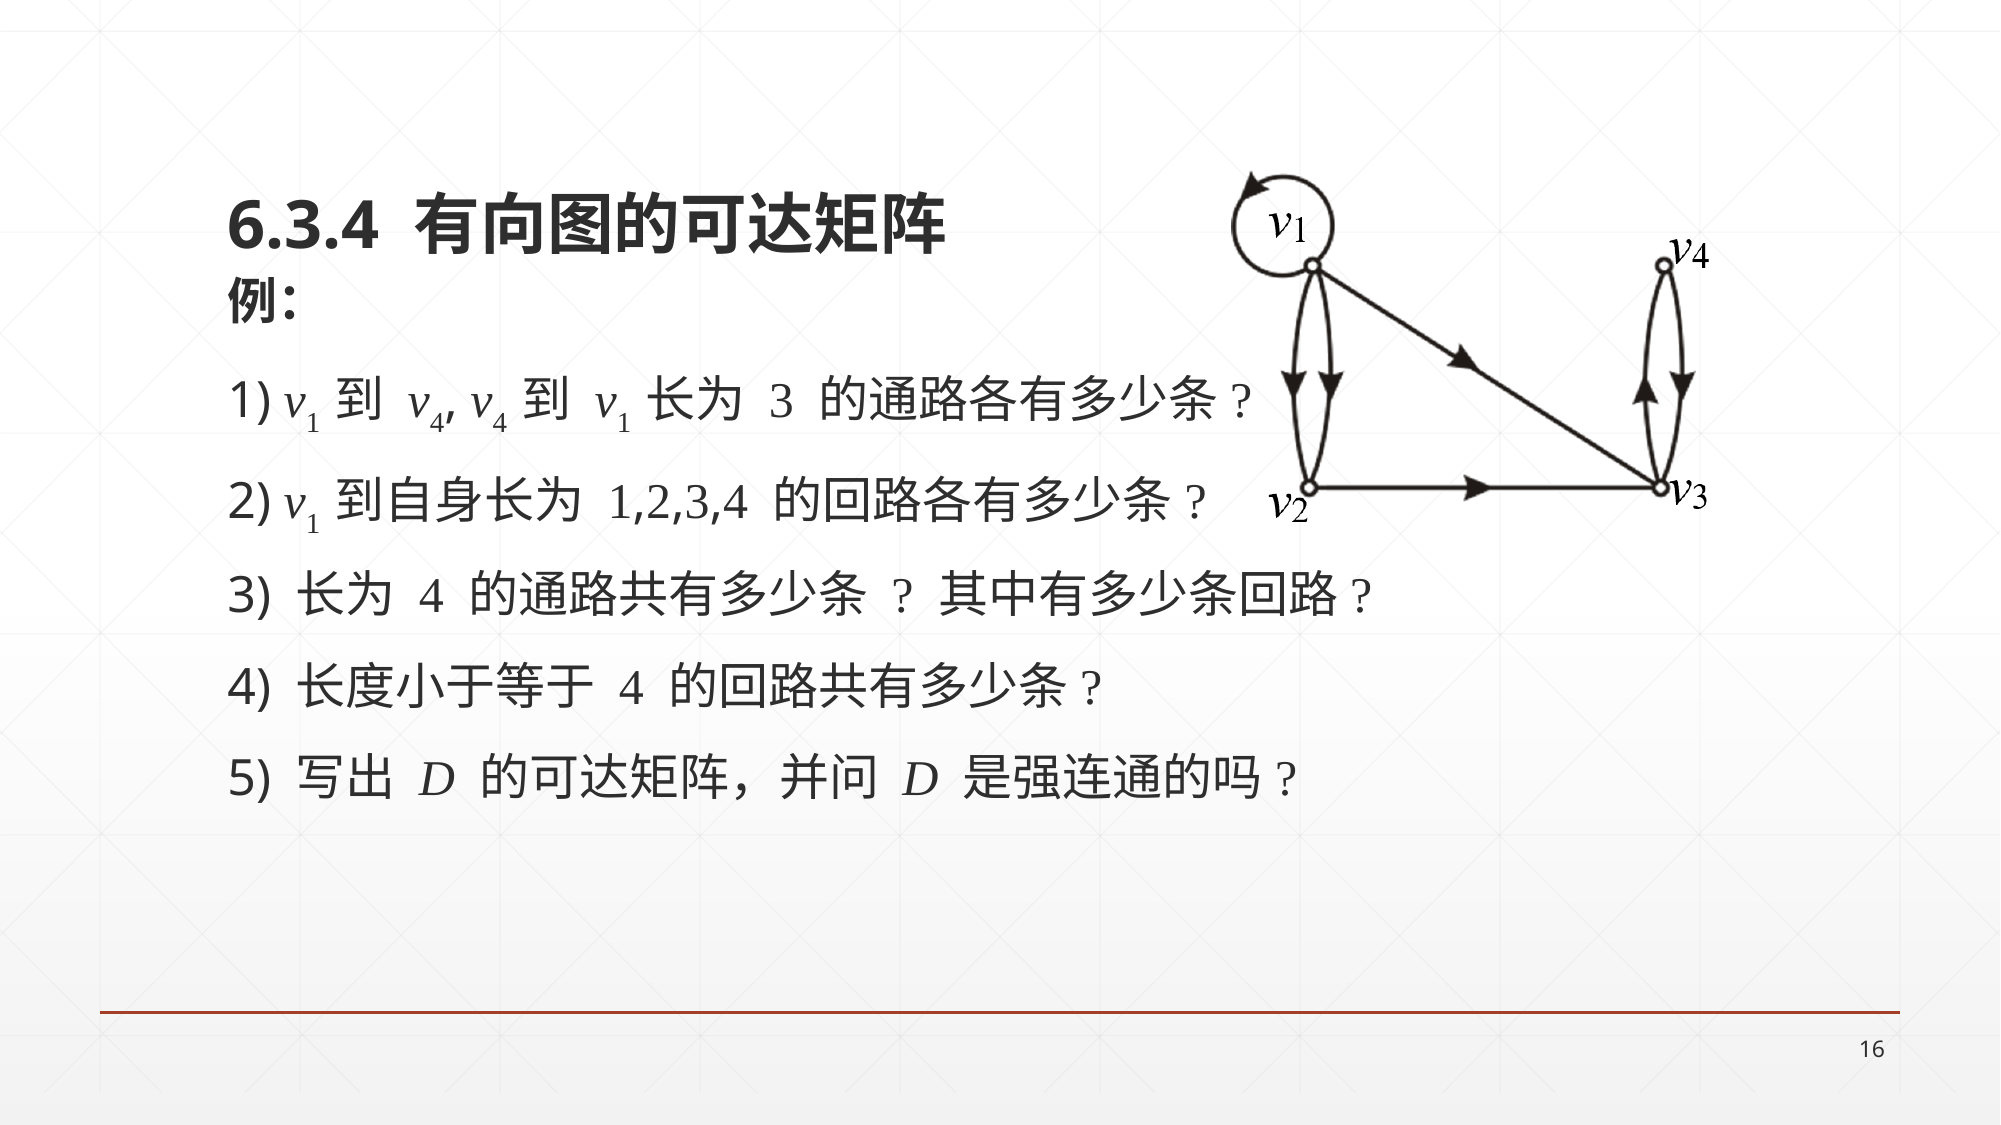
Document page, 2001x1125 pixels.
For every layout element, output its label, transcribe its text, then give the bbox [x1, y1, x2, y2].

slide_number 16 [1749, 1031, 1901, 1069]
text_box 6.3.4 有向图的可达矩阵 [212, 82, 1788, 271]
picture [1214, 156, 1721, 533]
list 例： 1) v1 到 v4, v4 到 v1 长为 3 的通路各有多少条? 2) v1 到自身长为 1,2,3,4 的回路各有多少条? 3) 长为 4 的通路共有多少条 ? 其中有多少条回路? 4) 长度小于等于 4 的回路共有多少条? 5) 写出 D 的可达矩阵，并问 D 是强连通的吗? [212, 271, 1750, 944]
